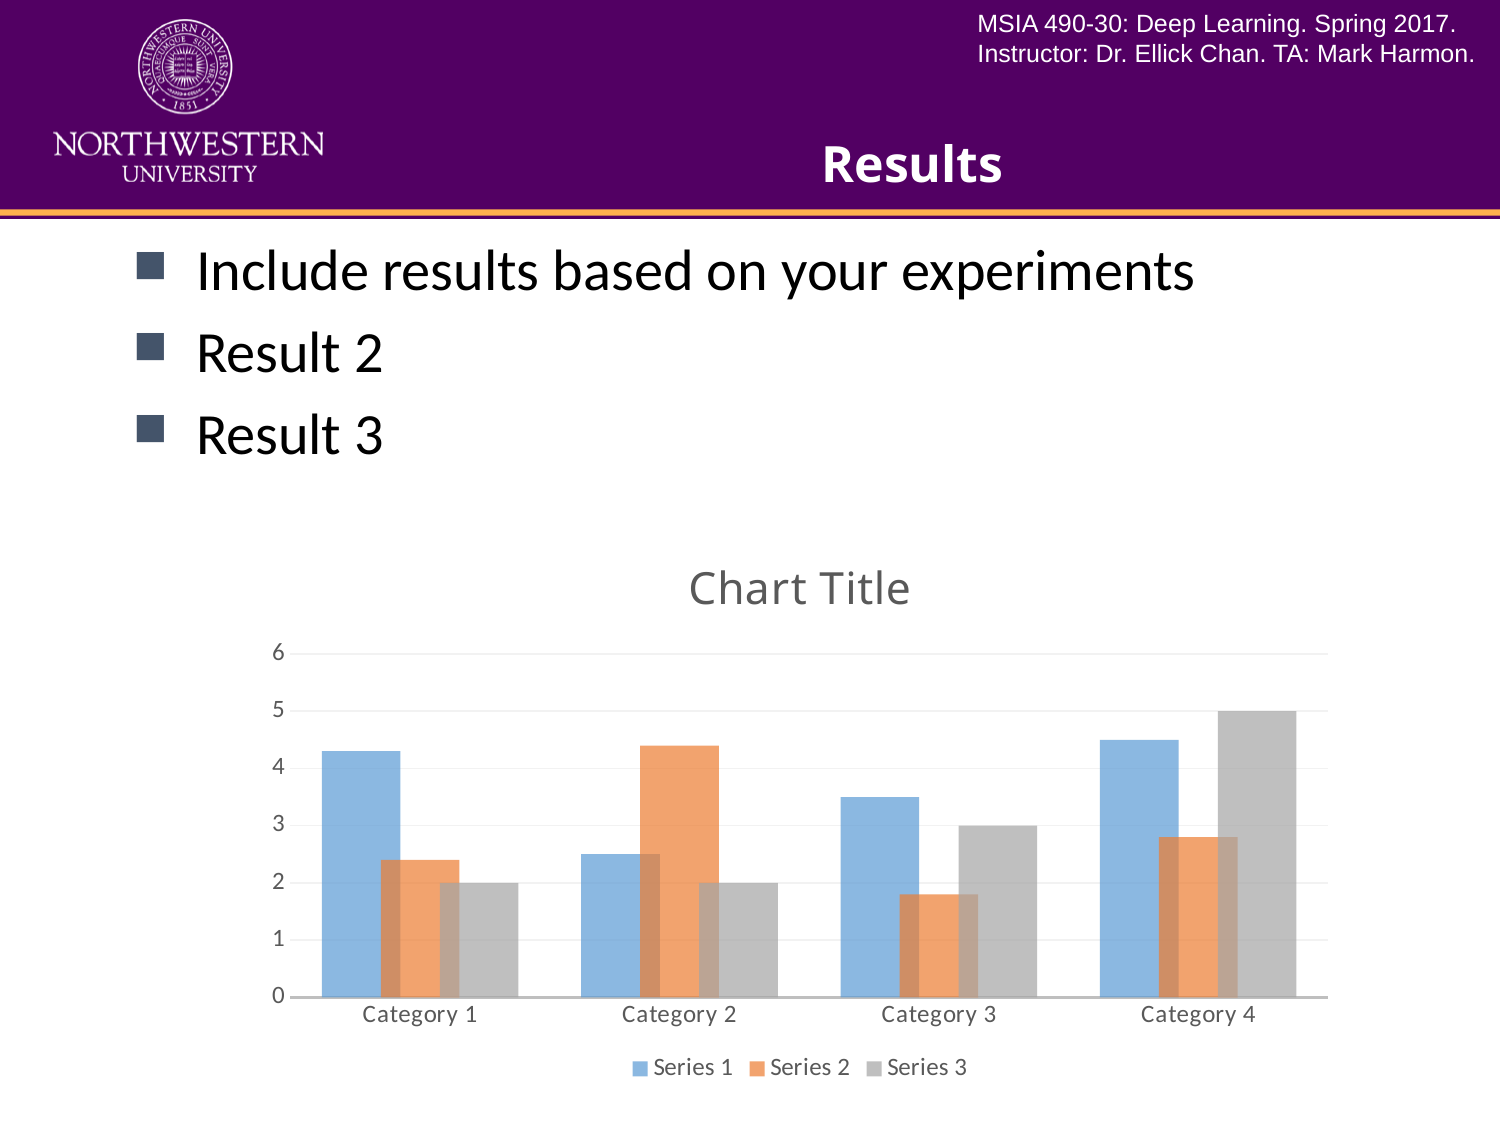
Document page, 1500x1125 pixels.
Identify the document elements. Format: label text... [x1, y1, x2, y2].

title Results [362, 125, 1463, 225]
chart [249, 524, 1350, 1088]
picture [0, 0, 1500, 209]
text_box Include results based on your experiments Result 2 Result 3 [124, 224, 1388, 970]
